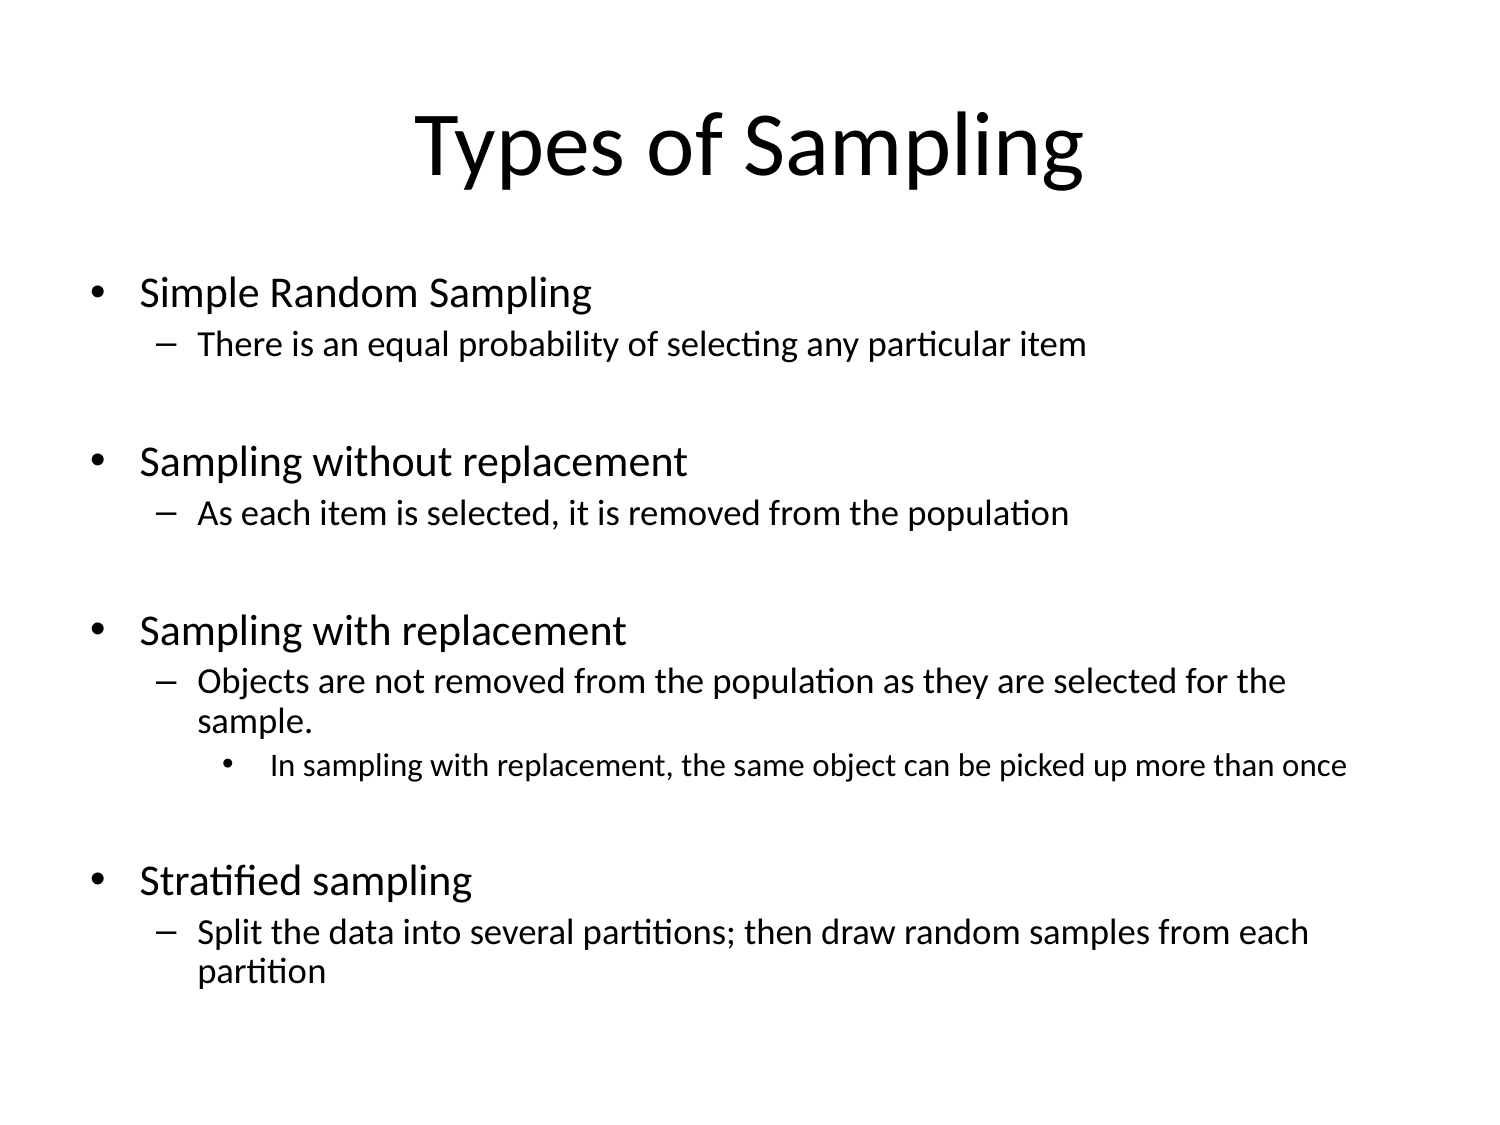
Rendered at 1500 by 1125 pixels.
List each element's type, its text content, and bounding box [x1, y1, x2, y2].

list Simple Random Sampling There is an equal probability of selecting any particular item Sampling without replacement As each item is selected, it is removed from the population Sampling with replacement Objects are not removed from the population as they are selected for the sample. In sampling with replacement, the same object can be picked up more than once Stratified sampling Split the data into several partitions; then draw random samples from each partition [75, 262, 1425, 1005]
title Types of Sampling [75, 45, 1425, 233]
